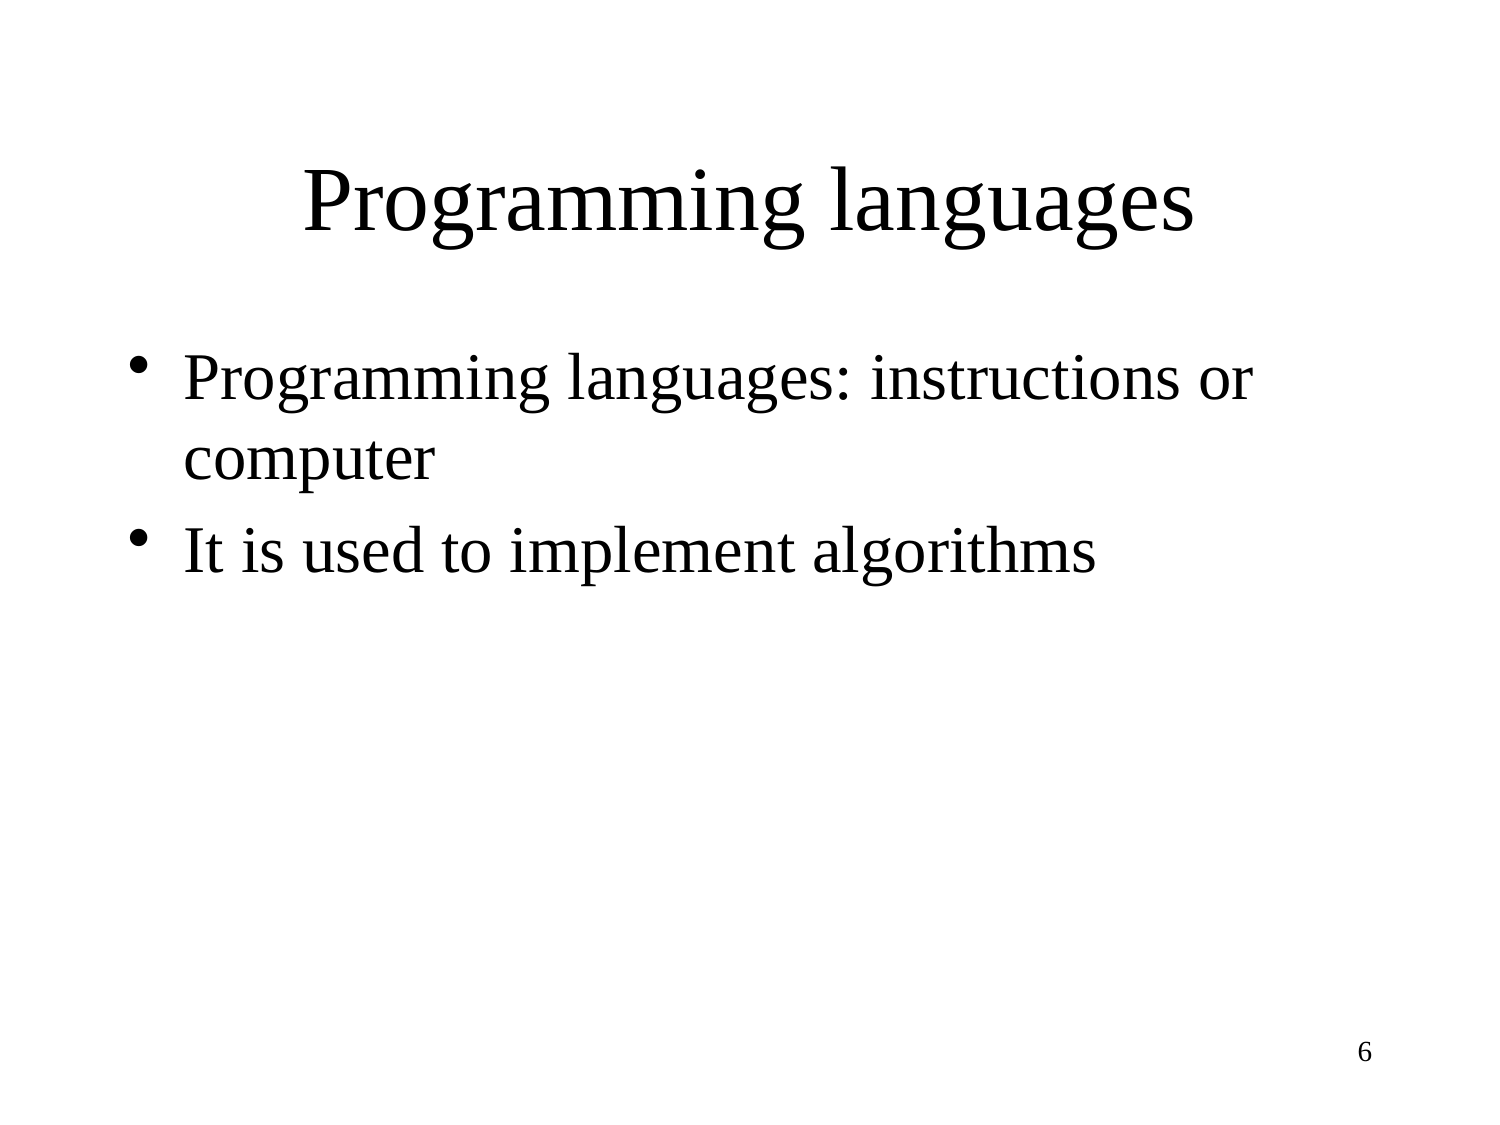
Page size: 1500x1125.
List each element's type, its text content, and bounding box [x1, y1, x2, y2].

slide_number 6 [1074, 1025, 1388, 1100]
title Programming languages [112, 99, 1388, 288]
list Programming languages: instructions or computer It is used to implement algorithms [112, 324, 1388, 1000]
